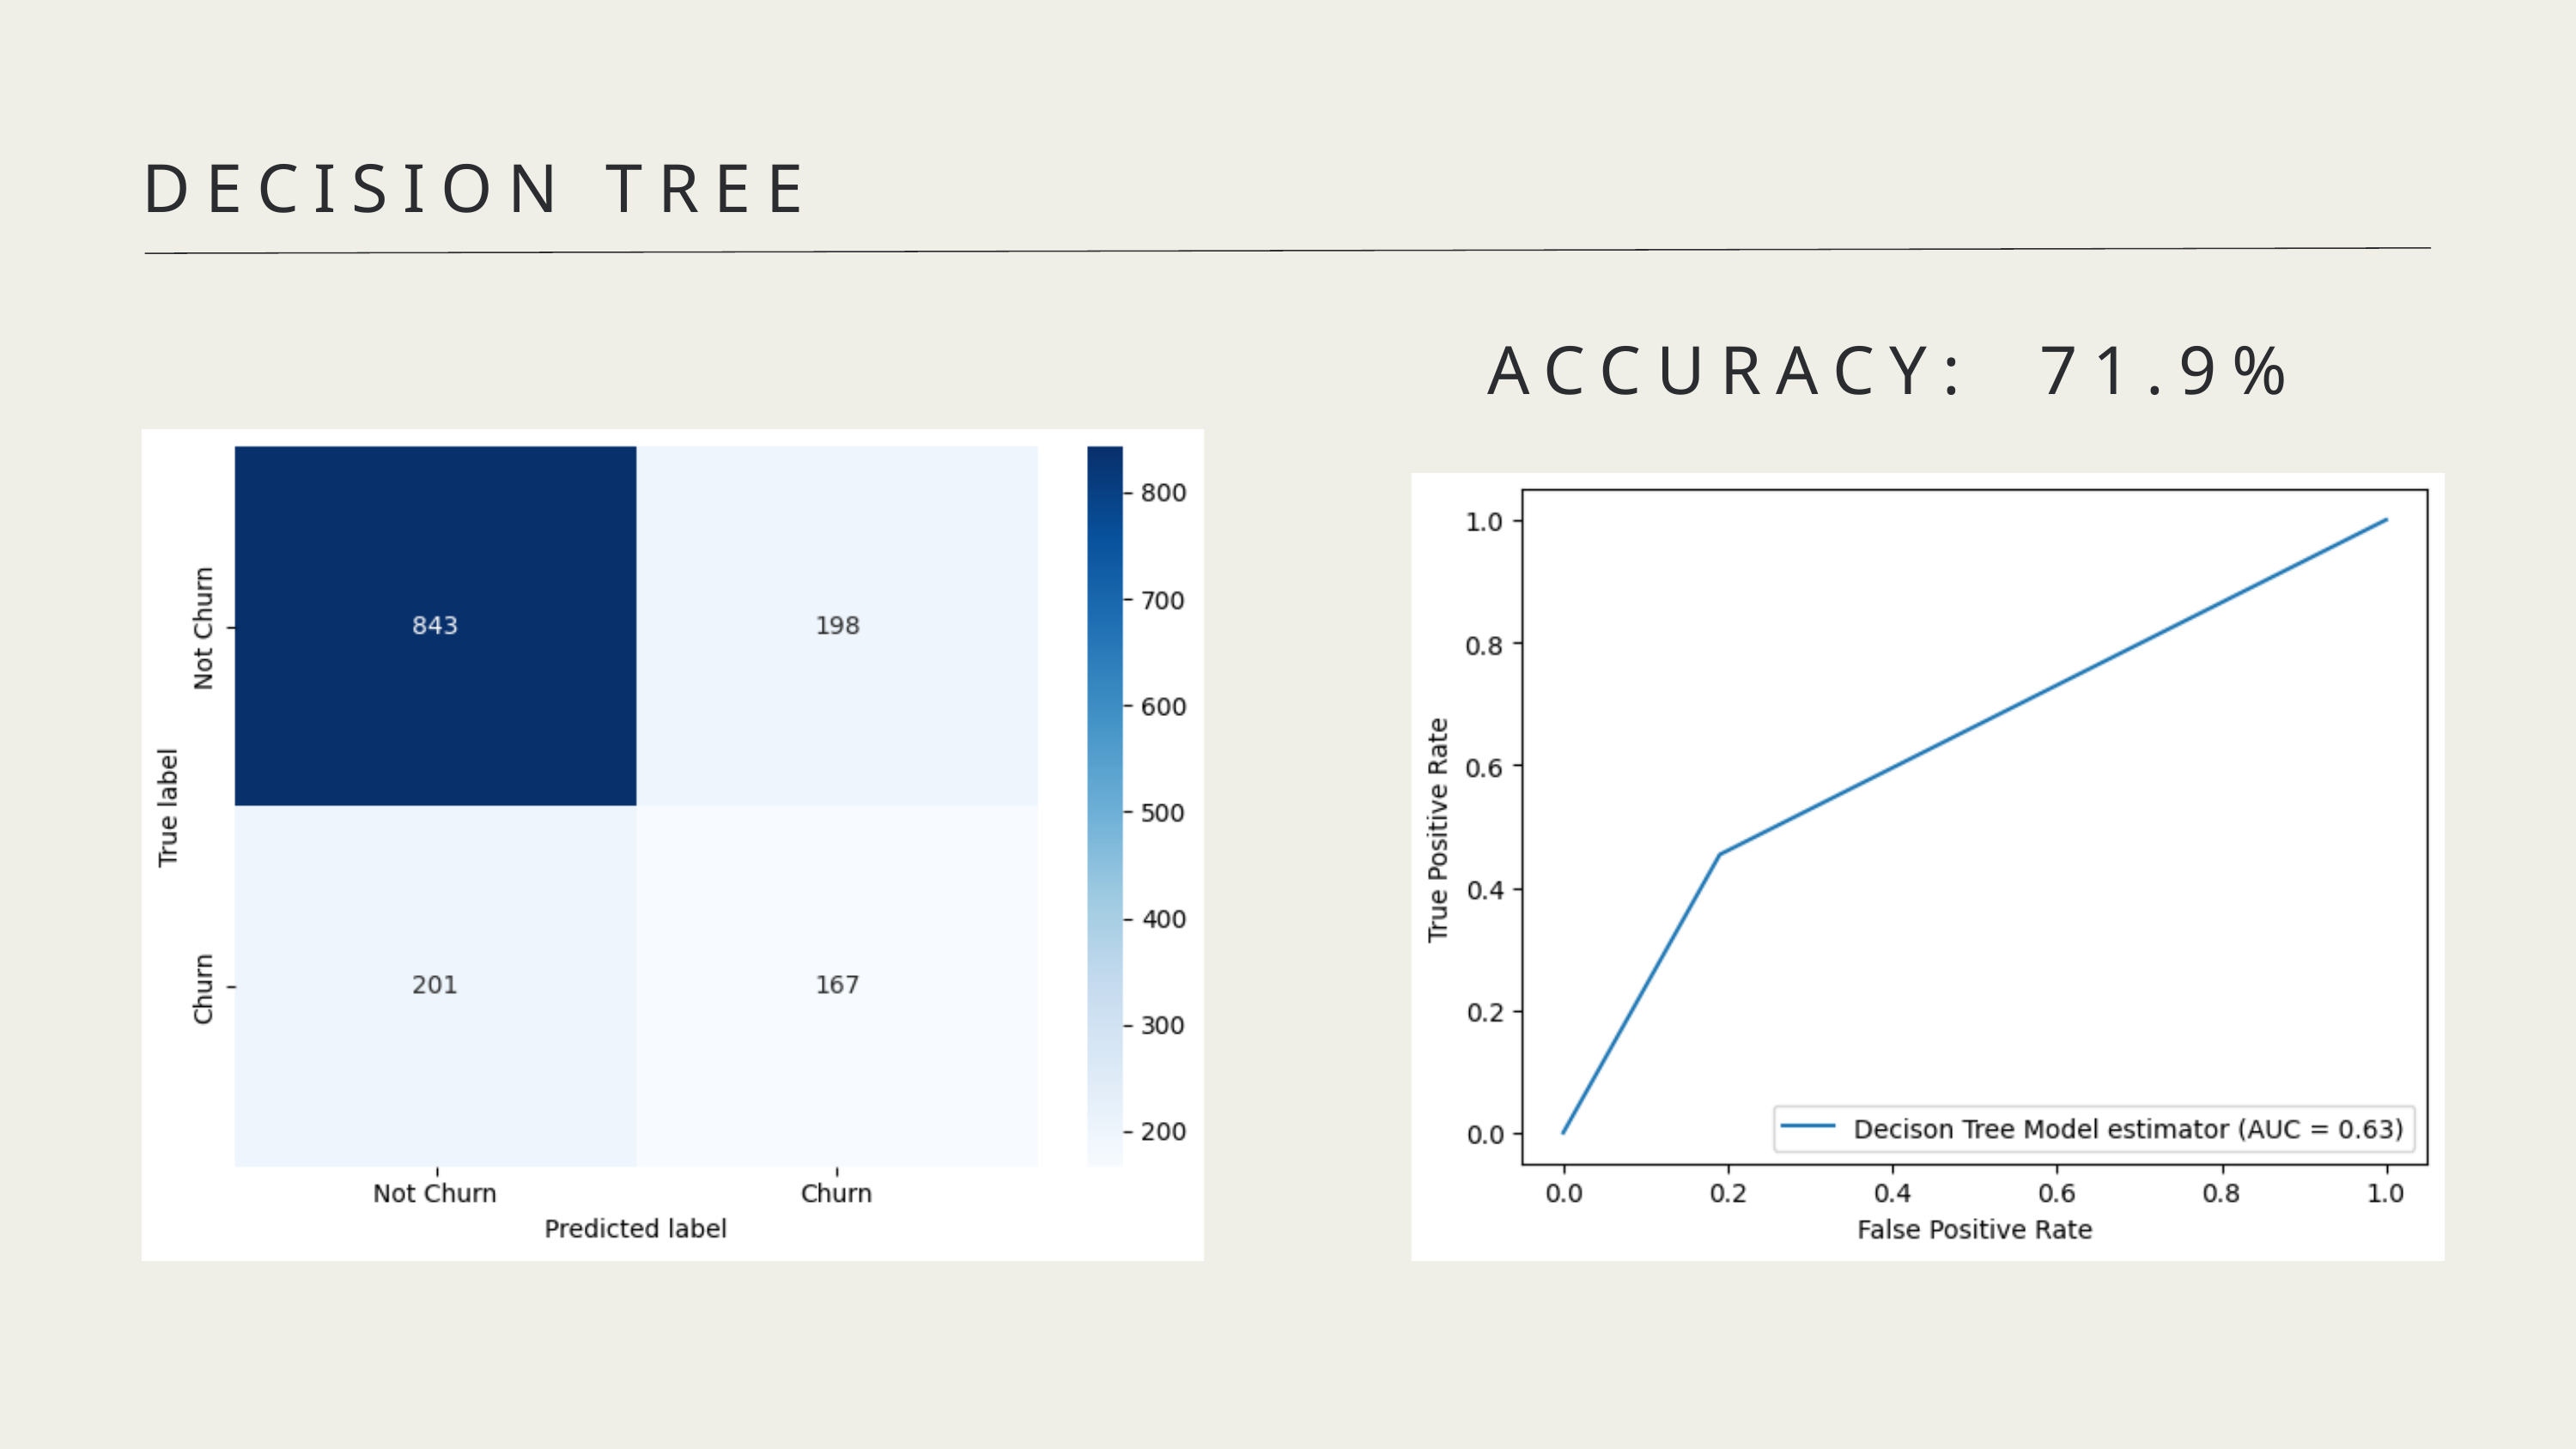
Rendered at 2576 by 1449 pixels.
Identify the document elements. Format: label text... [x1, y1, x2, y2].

text_box ACCURACY: 71.9% [1331, 314, 2445, 408]
text_box [1411, 473, 2445, 1261]
text_box DECISION TREE [142, 132, 2428, 226]
text_box [142, 429, 1205, 1261]
